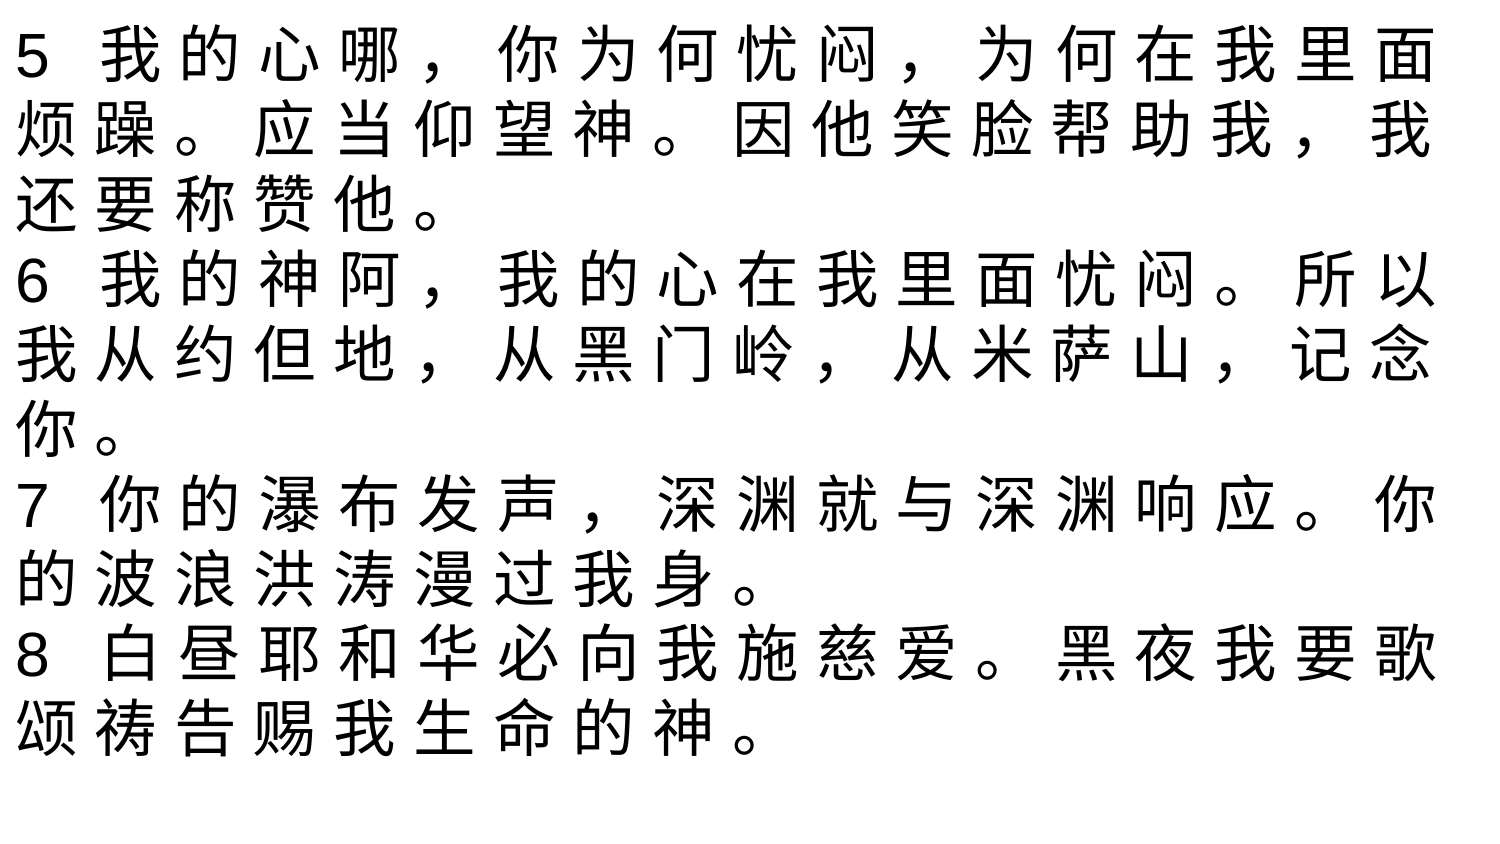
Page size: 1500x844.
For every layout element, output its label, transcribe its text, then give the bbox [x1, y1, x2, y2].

text_box 5 我 的 心 哪 ， 你 为 何 忧 闷 ， 为 何 在 我 里 面 烦 躁 。 应 当 仰 望 神 。 因 他 笑 脸 帮 助 我 ， 我 还 要 称 赞 他 。 6 我 的 神 阿 ， 我 的 心 在 我 里 面 忧 闷 。 所 以 我 从 约 但 地 ， 从 黑 门 岭 ， 从 米 萨 山 ， 记 念 你 。 7 你 的 瀑 布 发 声 ， 深 渊 就 与 深 渊 响 应 。 你 的 波 浪 洪 涛 漫 过 我 身 。 8 白 昼 耶 和 华 必 向 我 施 慈 爱 。 黑 夜 我 要 歌 颂 祷 告 赐 我 生 命 的 神 。 [0, 0, 1500, 844]
